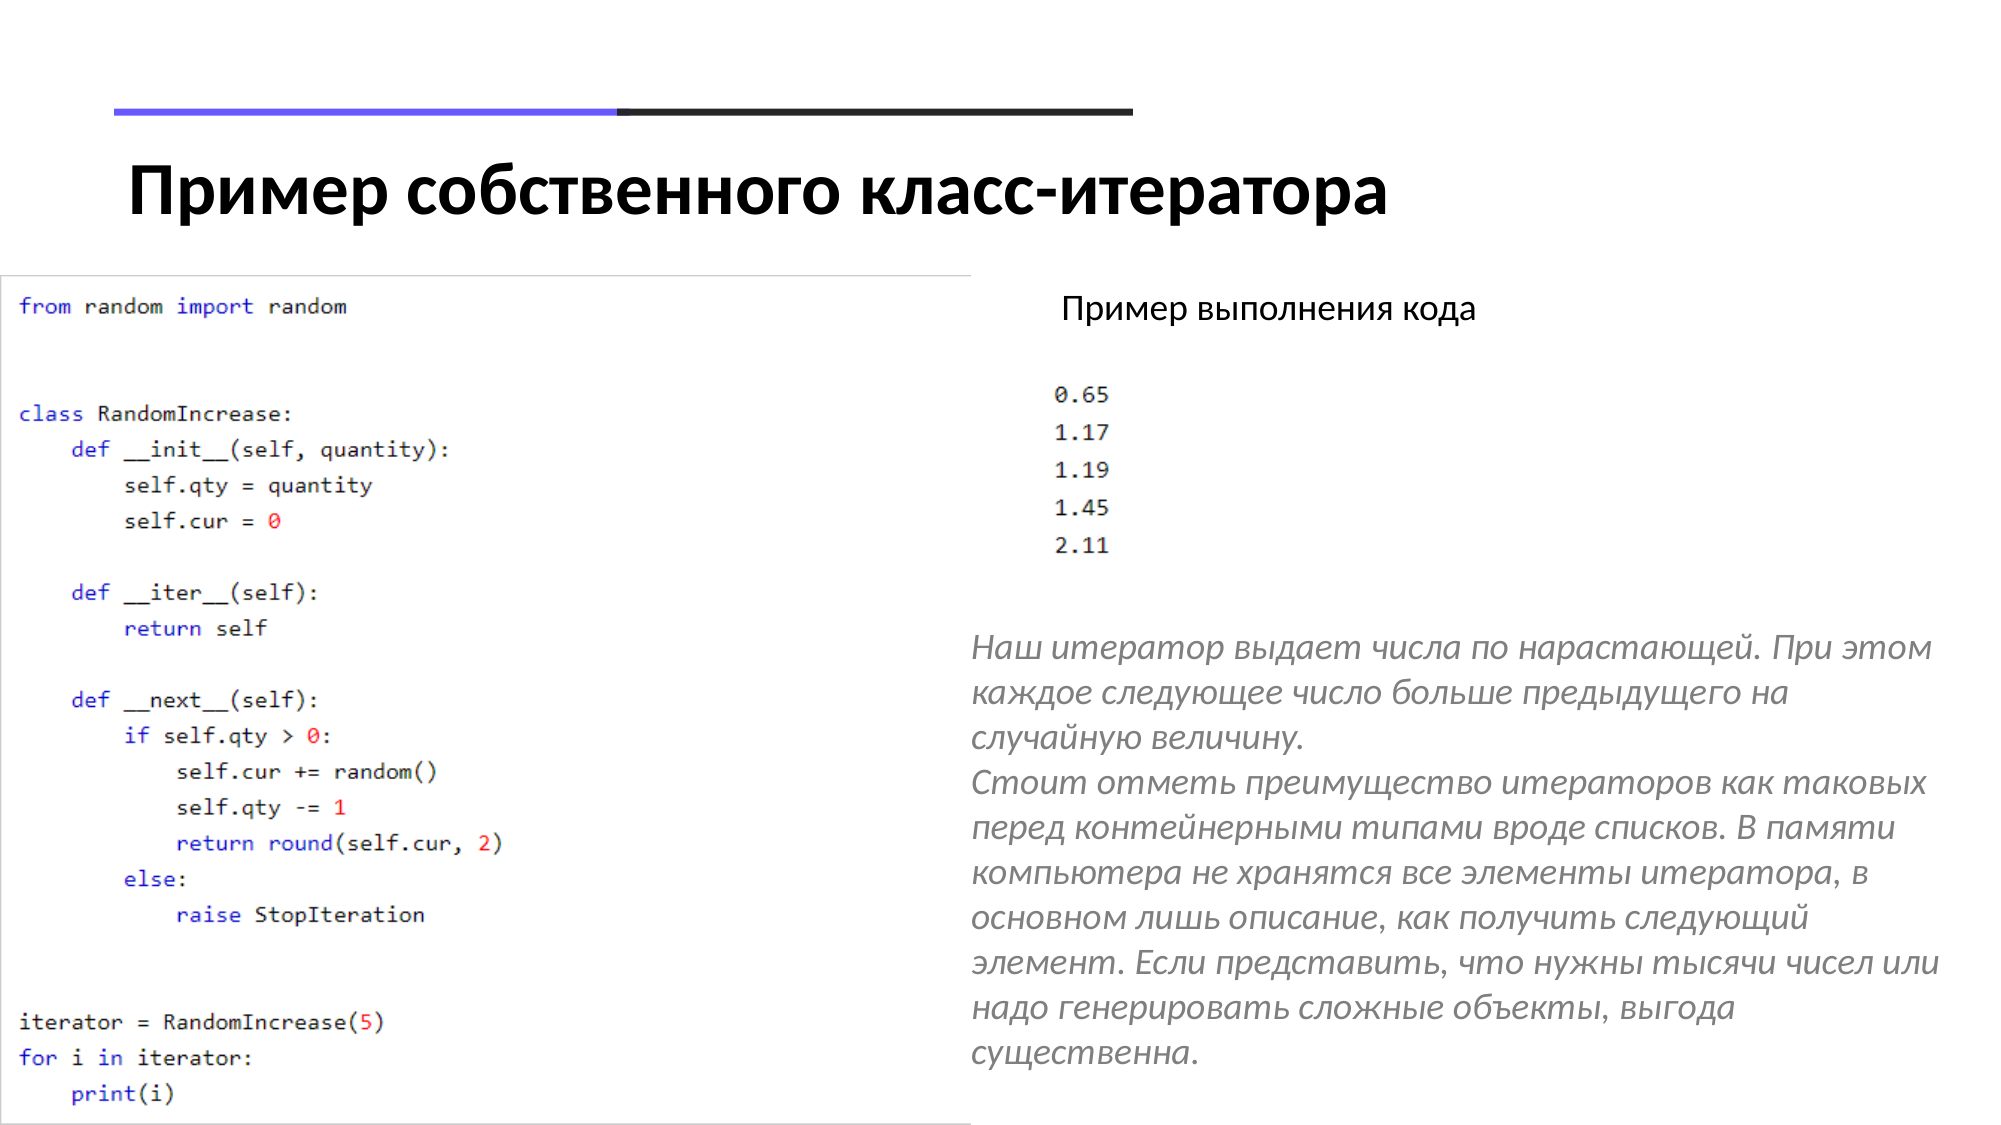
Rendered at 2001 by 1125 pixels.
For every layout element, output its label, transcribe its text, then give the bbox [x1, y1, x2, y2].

title Пример собственного класс-итератора [114, 122, 1768, 259]
picture [1046, 364, 1585, 572]
picture [0, 275, 971, 1125]
text_box Наш итератор выдает числа по нарастающей. При этом каждое следующее число больше предыдущего на случайную величину. Стоит отметь преимущество итераторов как таковых перед контейнерными типами вроде списков. В памяти компьютера не хранятся все элементы итератора, в основном лишь описание, как получить следующий элемент. Если представить, что нужны тысячи чисел или надо генерировать сложные объекты, выгода существенна. [974, 614, 1956, 1085]
text_box [114, 108, 617, 116]
text_box Пример выполнения кода [1046, 275, 1498, 337]
text_box [617, 108, 1133, 116]
